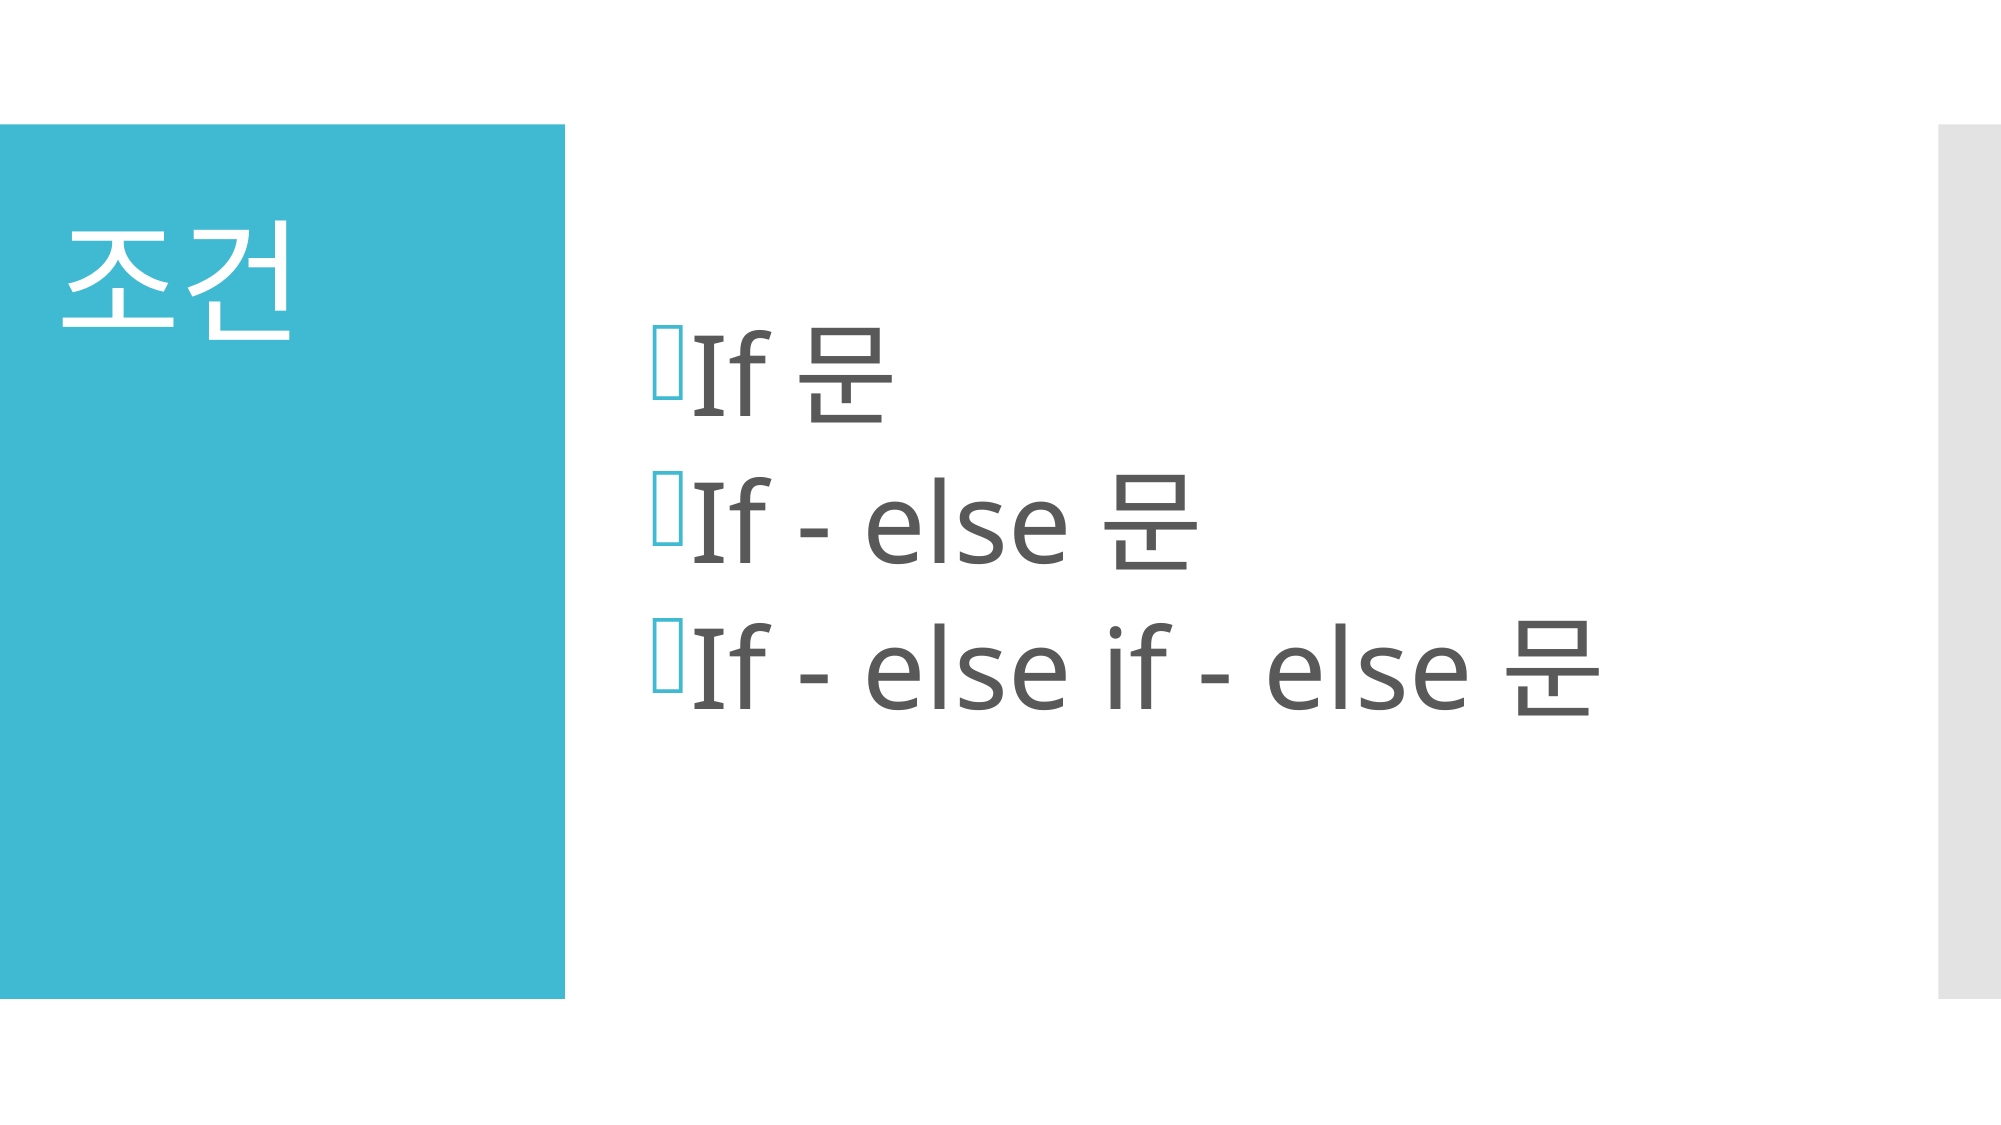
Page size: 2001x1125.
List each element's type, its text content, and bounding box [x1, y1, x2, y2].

list If문 If - else문 If - else if - else문 [634, 141, 1835, 982]
title 조건 [41, 184, 525, 940]
